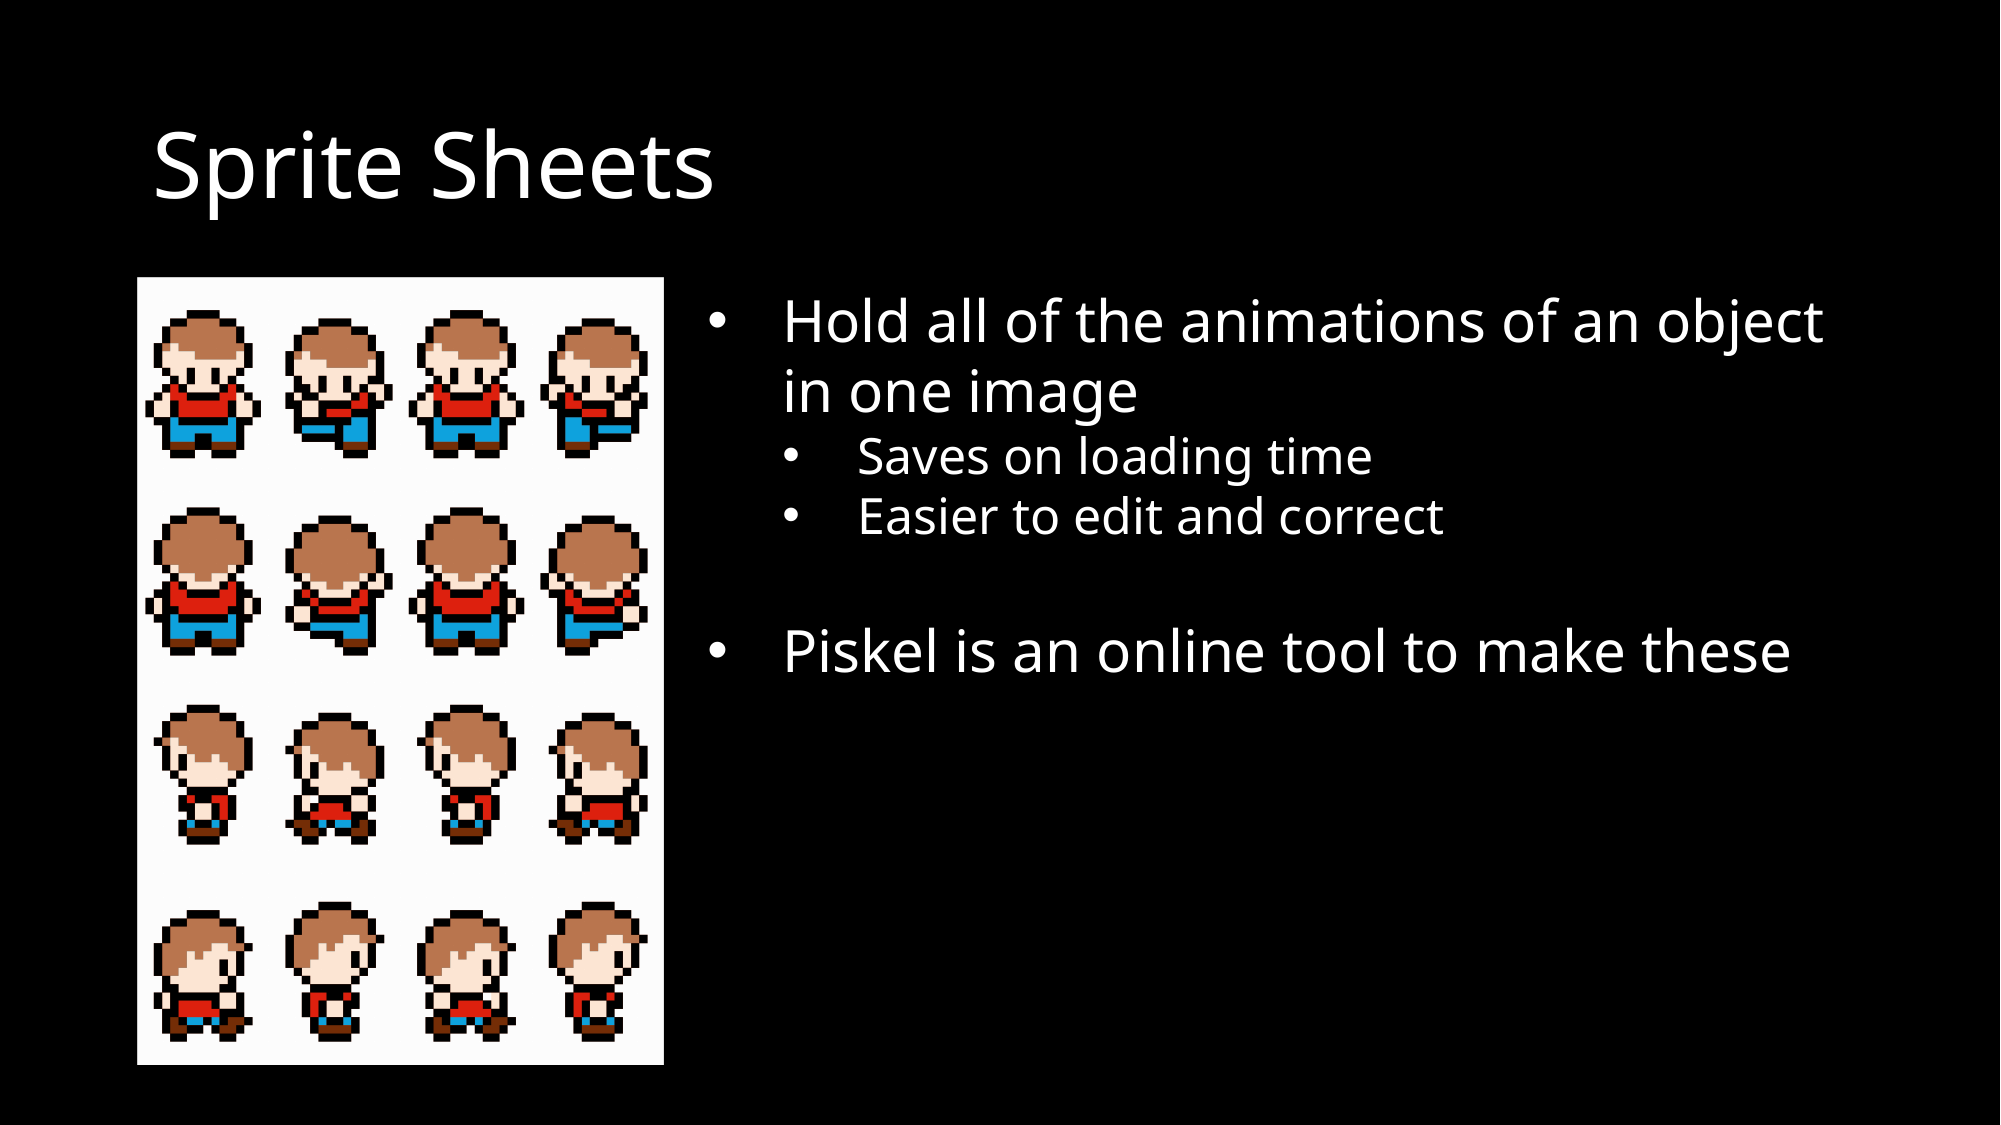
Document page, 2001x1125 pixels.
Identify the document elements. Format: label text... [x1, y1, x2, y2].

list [137, 277, 664, 1066]
title Sprite Sheets [137, 59, 1863, 278]
text_box Hold all of the animations of an object in one image Saves on loading time Easier to edit and correct Piskel is an online tool to make these [692, 277, 1863, 692]
